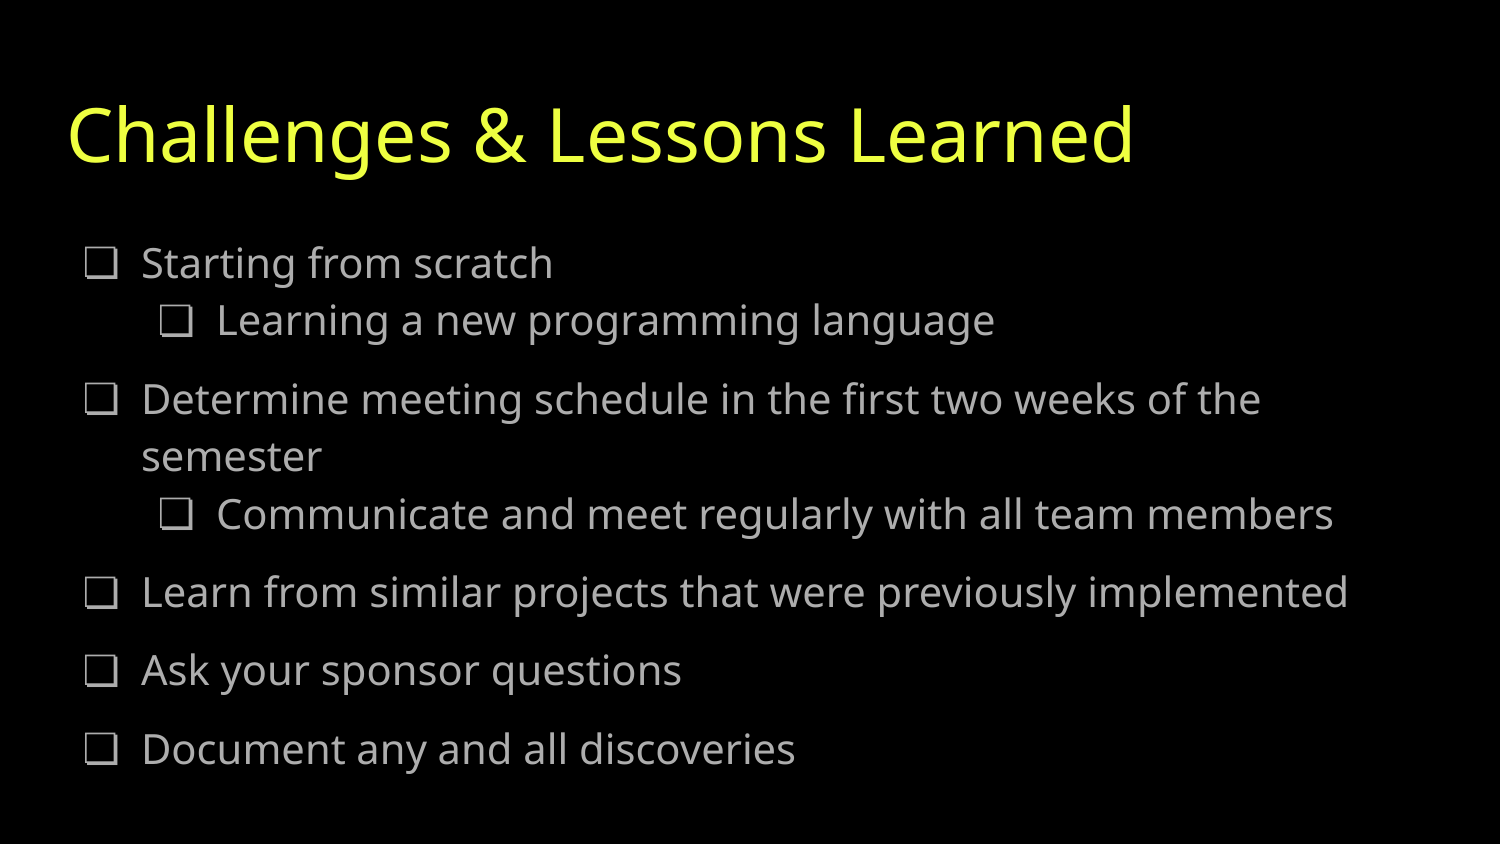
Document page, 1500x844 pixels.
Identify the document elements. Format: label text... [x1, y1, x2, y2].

title Challenges & Lessons Learned [51, 72, 1449, 167]
list Starting from scratch Learning a new programming language Determine meeting schedule in the first two weeks of the semester Communicate and meet regularly with all team members Learn from similar projects that were previously implemented Ask your sponsor questions Document any and all discoveries [51, 214, 1449, 775]
